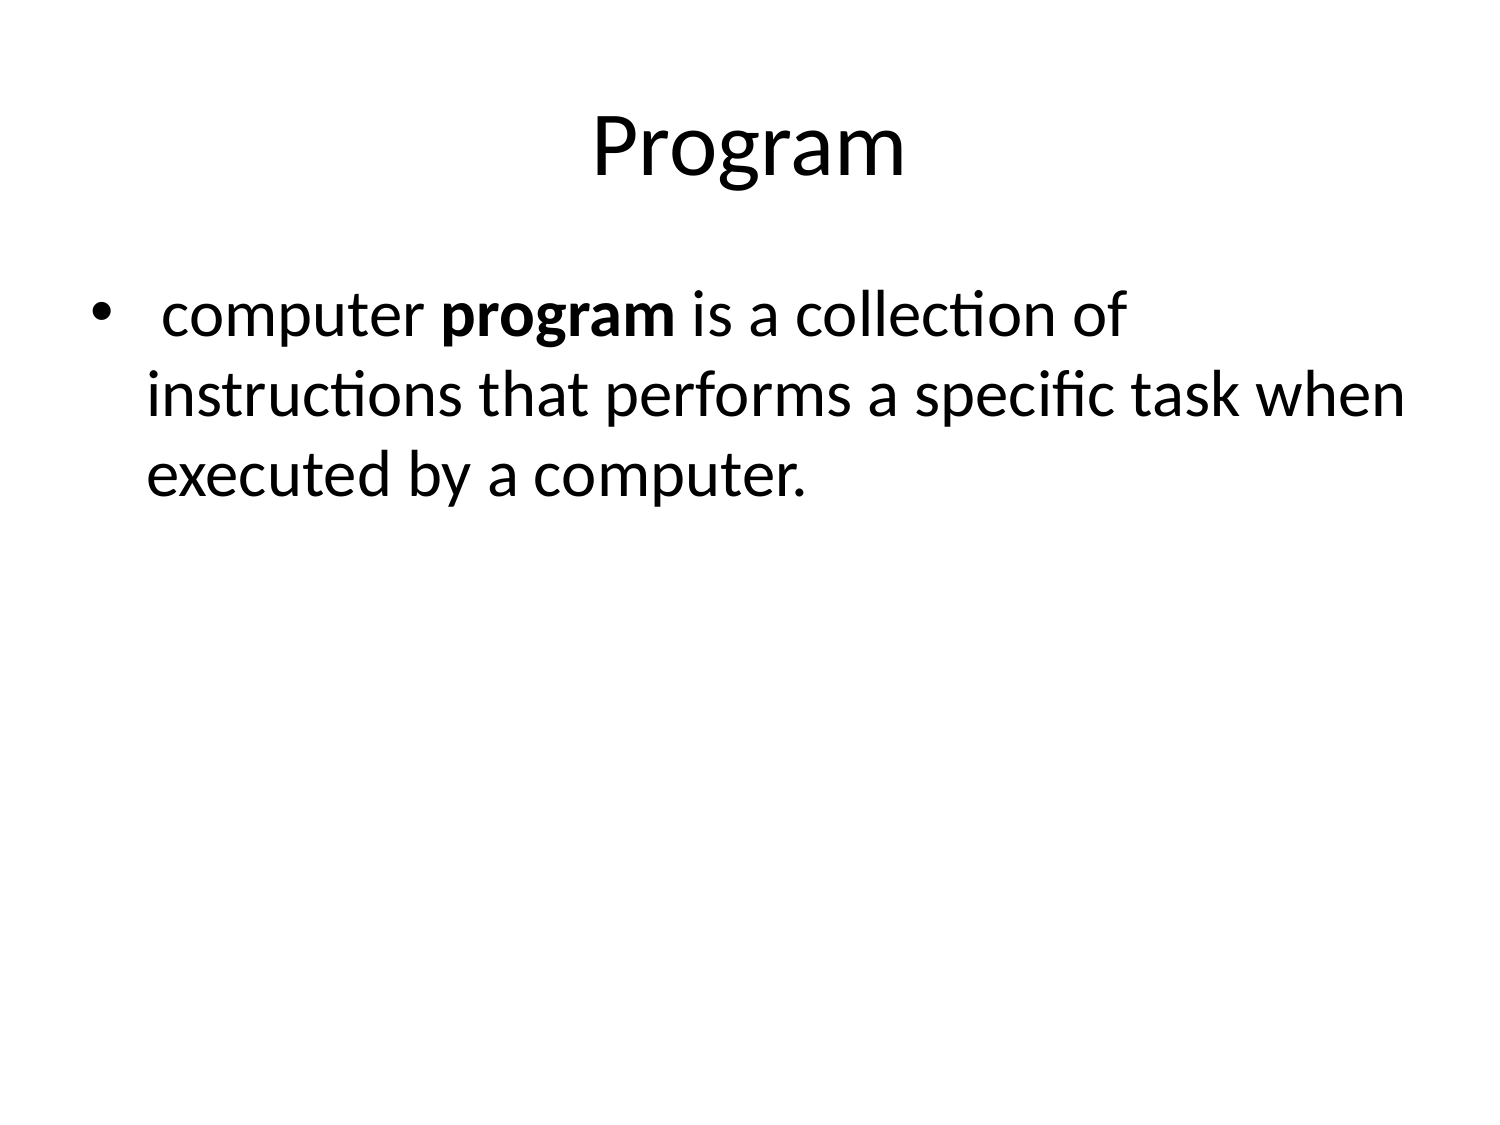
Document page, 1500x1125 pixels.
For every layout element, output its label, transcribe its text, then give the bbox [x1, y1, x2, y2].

list computer program is a collection of instructions that performs a specific task when executed by a computer. [75, 262, 1425, 1005]
title Program [75, 45, 1425, 233]
